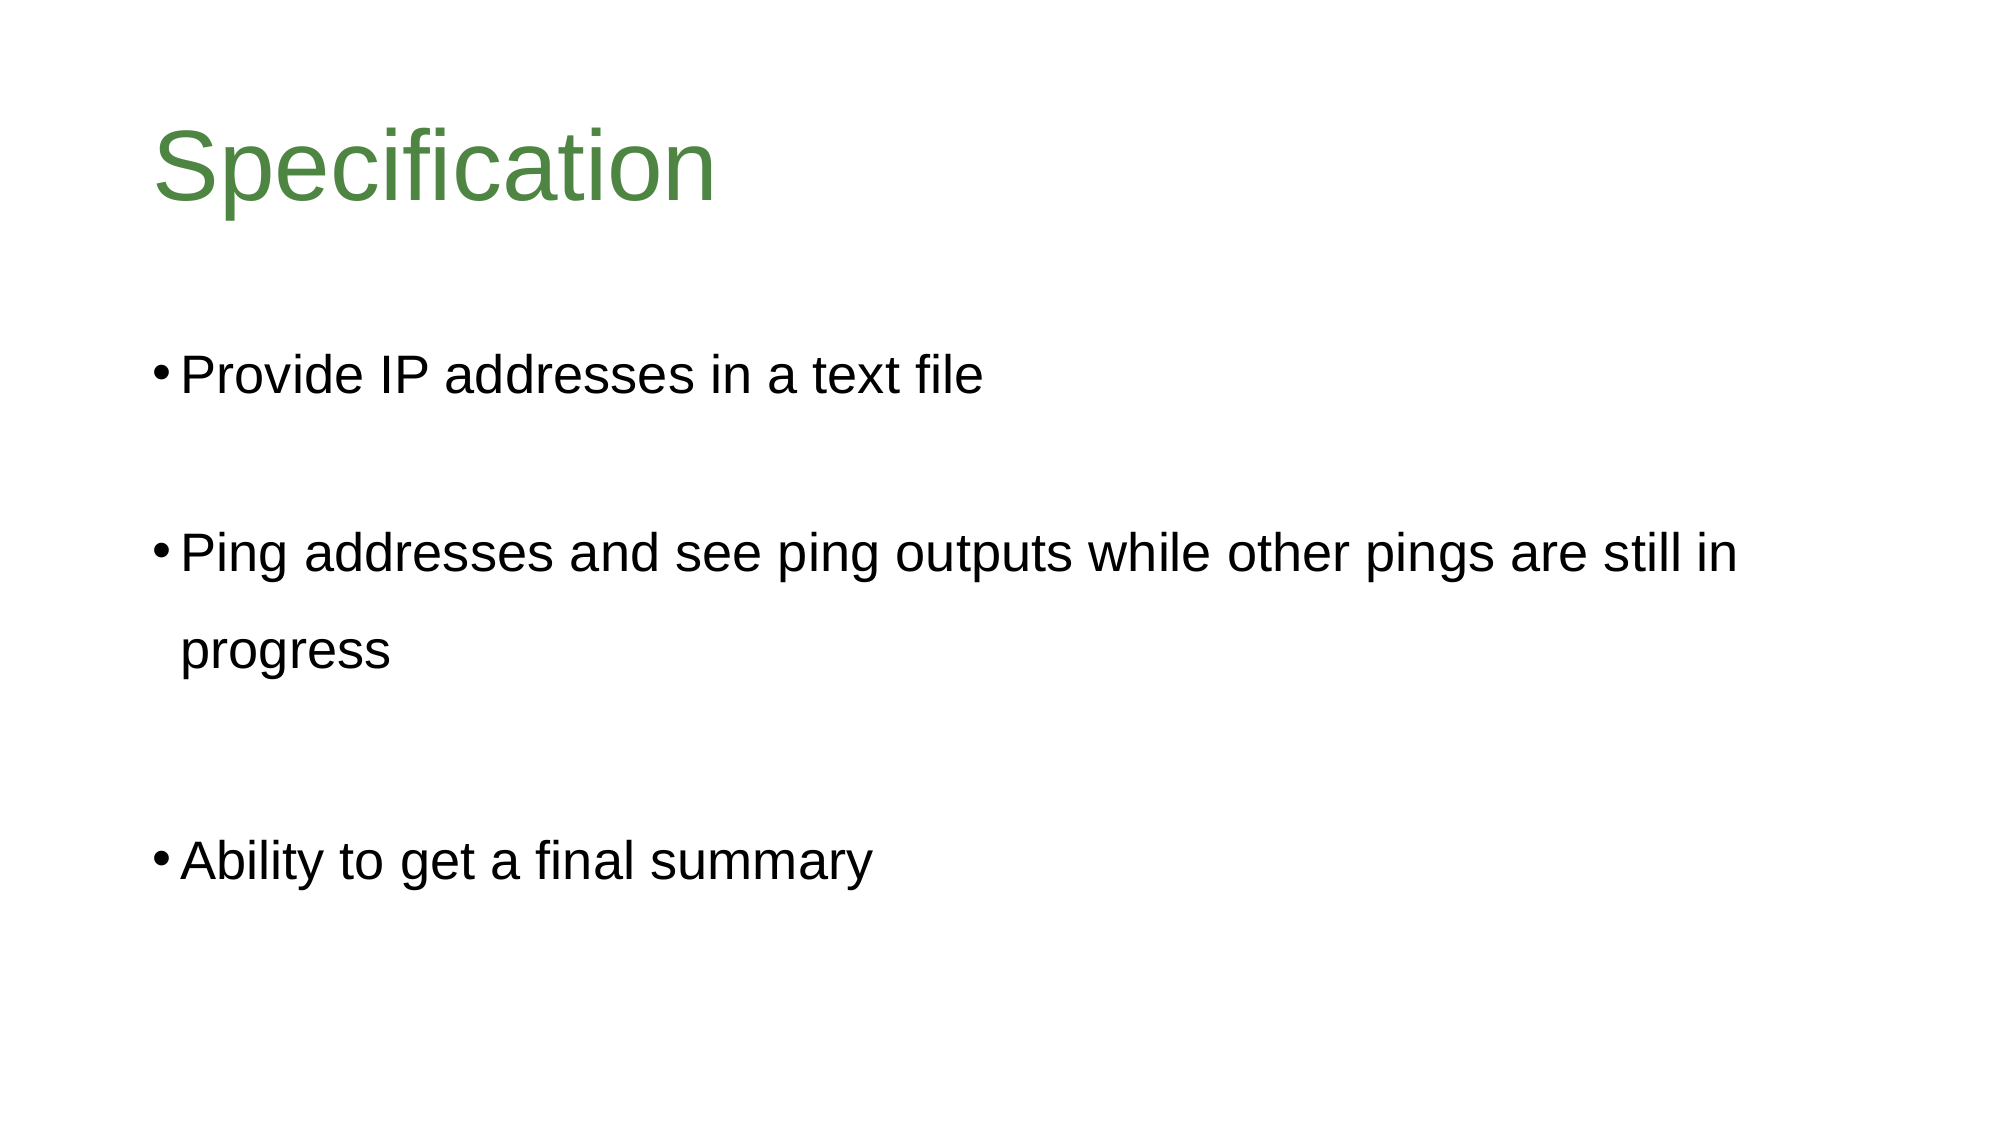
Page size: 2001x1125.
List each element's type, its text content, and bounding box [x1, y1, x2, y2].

title Specification [137, 59, 1863, 278]
list Provide IP addresses in a text file Ping addresses and see ping outputs while other pings are still in progress Ability to get a final summary [137, 299, 1863, 1014]
